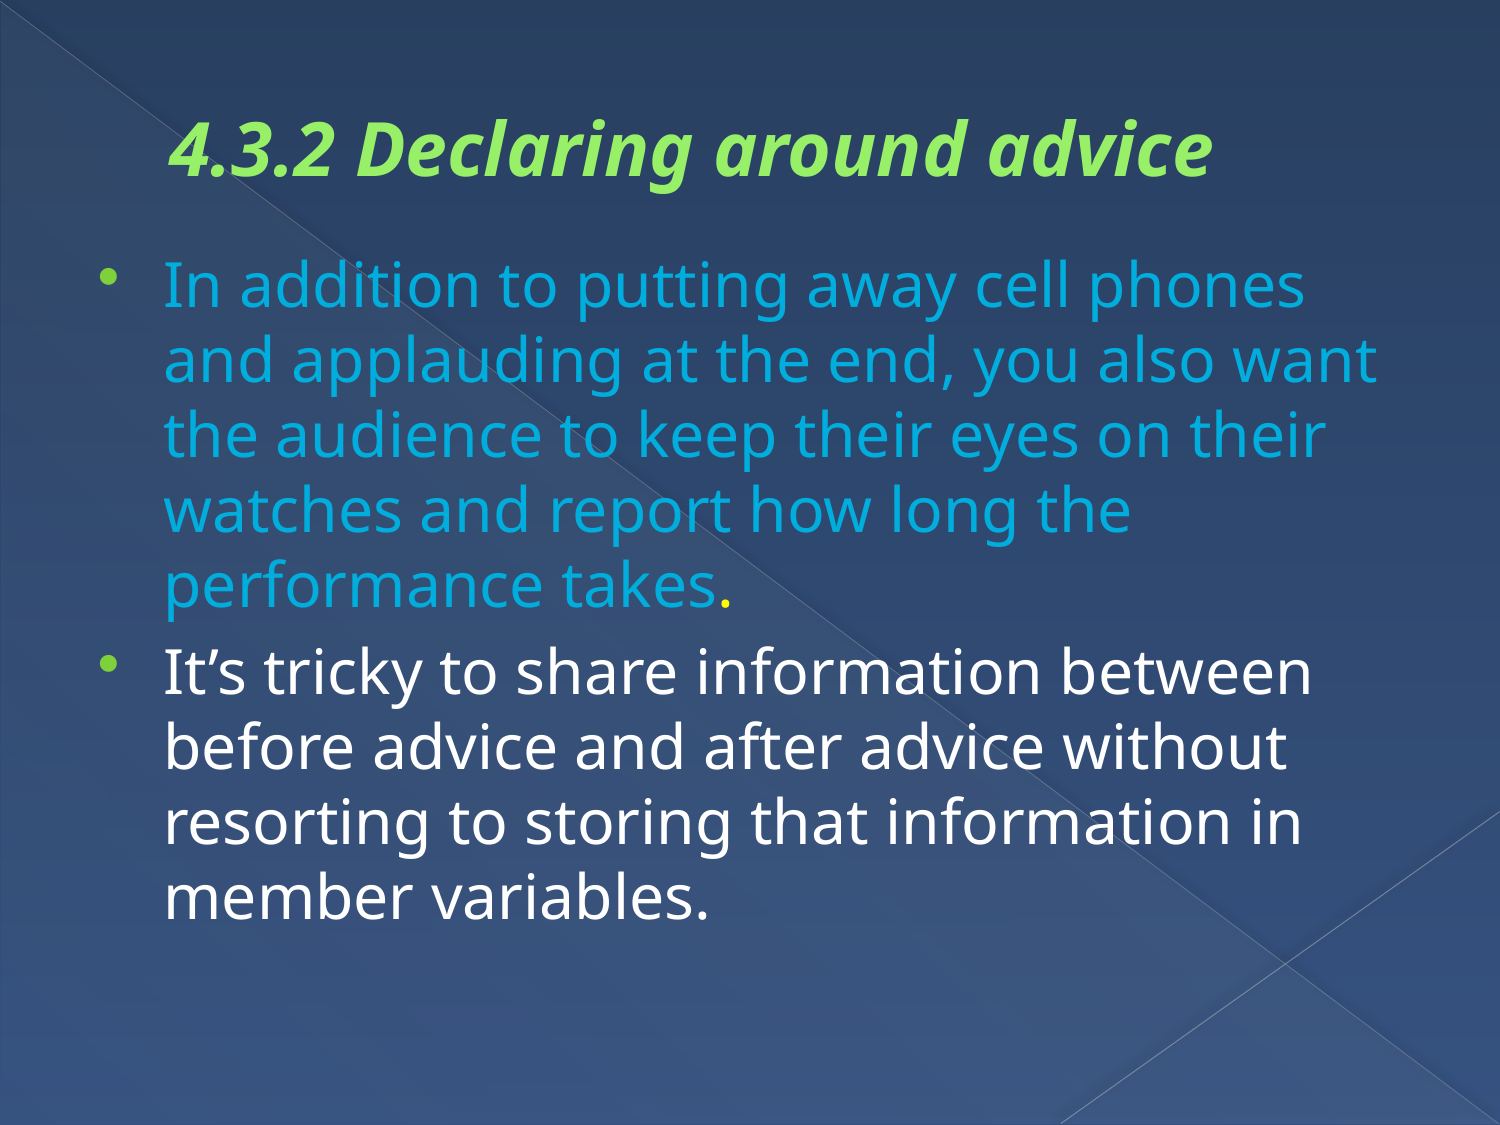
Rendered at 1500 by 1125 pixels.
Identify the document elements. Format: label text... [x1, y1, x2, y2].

title 4.3.2 Declaring around advice [75, 43, 1425, 237]
list In addition to putting away cell phones and applauding at the end, you also want the audience to keep their eyes on their watches and report how long the performance takes. It’s tricky to share information between before advice and after advice without resorting to storing that information in member variables. [75, 237, 1425, 1059]
